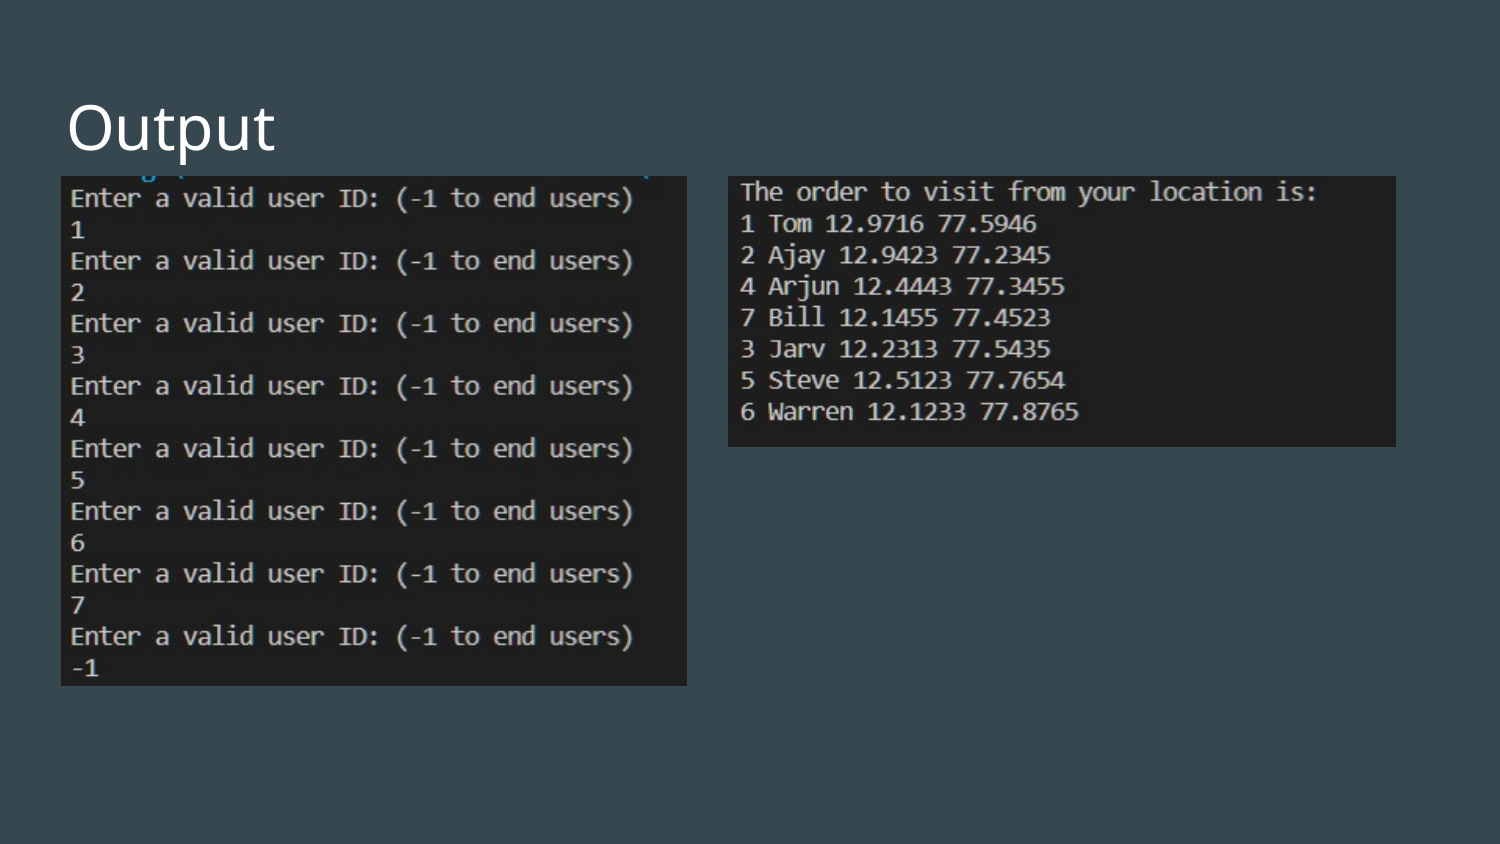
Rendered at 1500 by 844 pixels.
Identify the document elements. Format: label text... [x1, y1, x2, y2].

picture [61, 176, 688, 687]
title Output [51, 72, 1449, 167]
picture [727, 176, 1396, 448]
